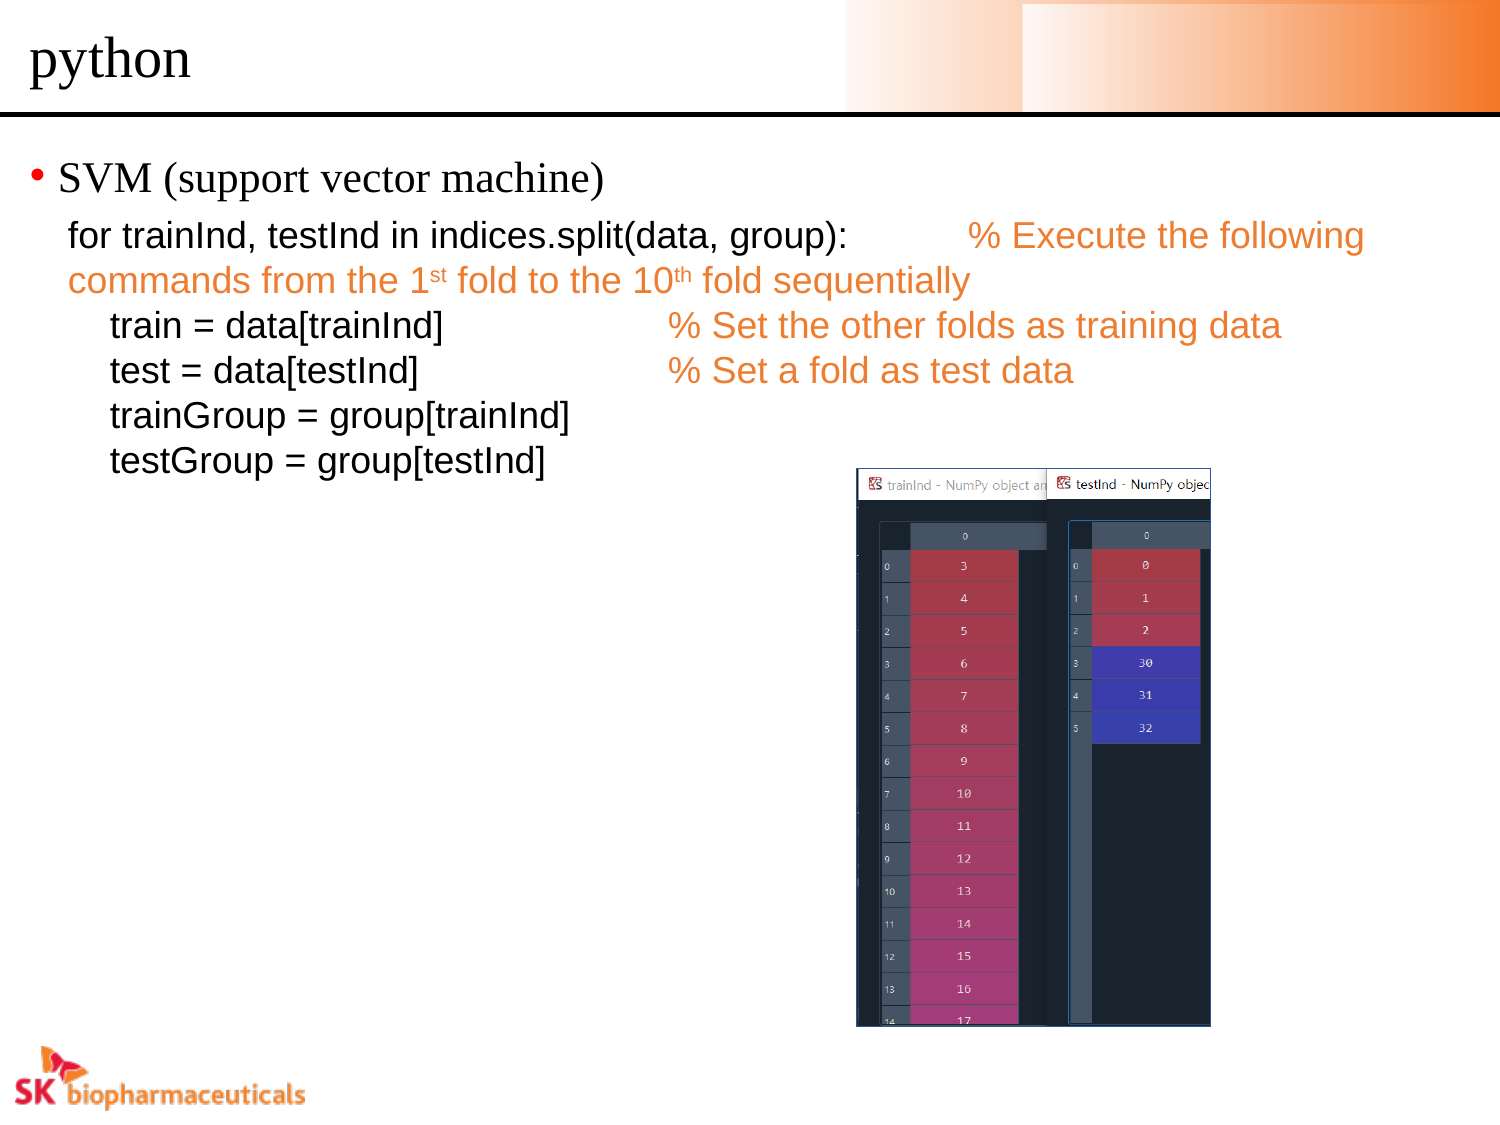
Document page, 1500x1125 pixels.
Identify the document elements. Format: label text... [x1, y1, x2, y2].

title python [14, 10, 1309, 107]
text_box for trainInd, testInd in indices.split(data, group): % Execute the following commands from the 1st fold to the 10th fold sequentially train = data[trainInd] % Set the other folds as training data test = data[testInd] % Set a fold as test data trainGroup = group[trainInd] testGroup = group[testInd] [53, 203, 1447, 489]
picture [856, 467, 1211, 1027]
picture [15, 1046, 305, 1111]
list SVM (support vector machine) [14, 125, 1483, 1027]
